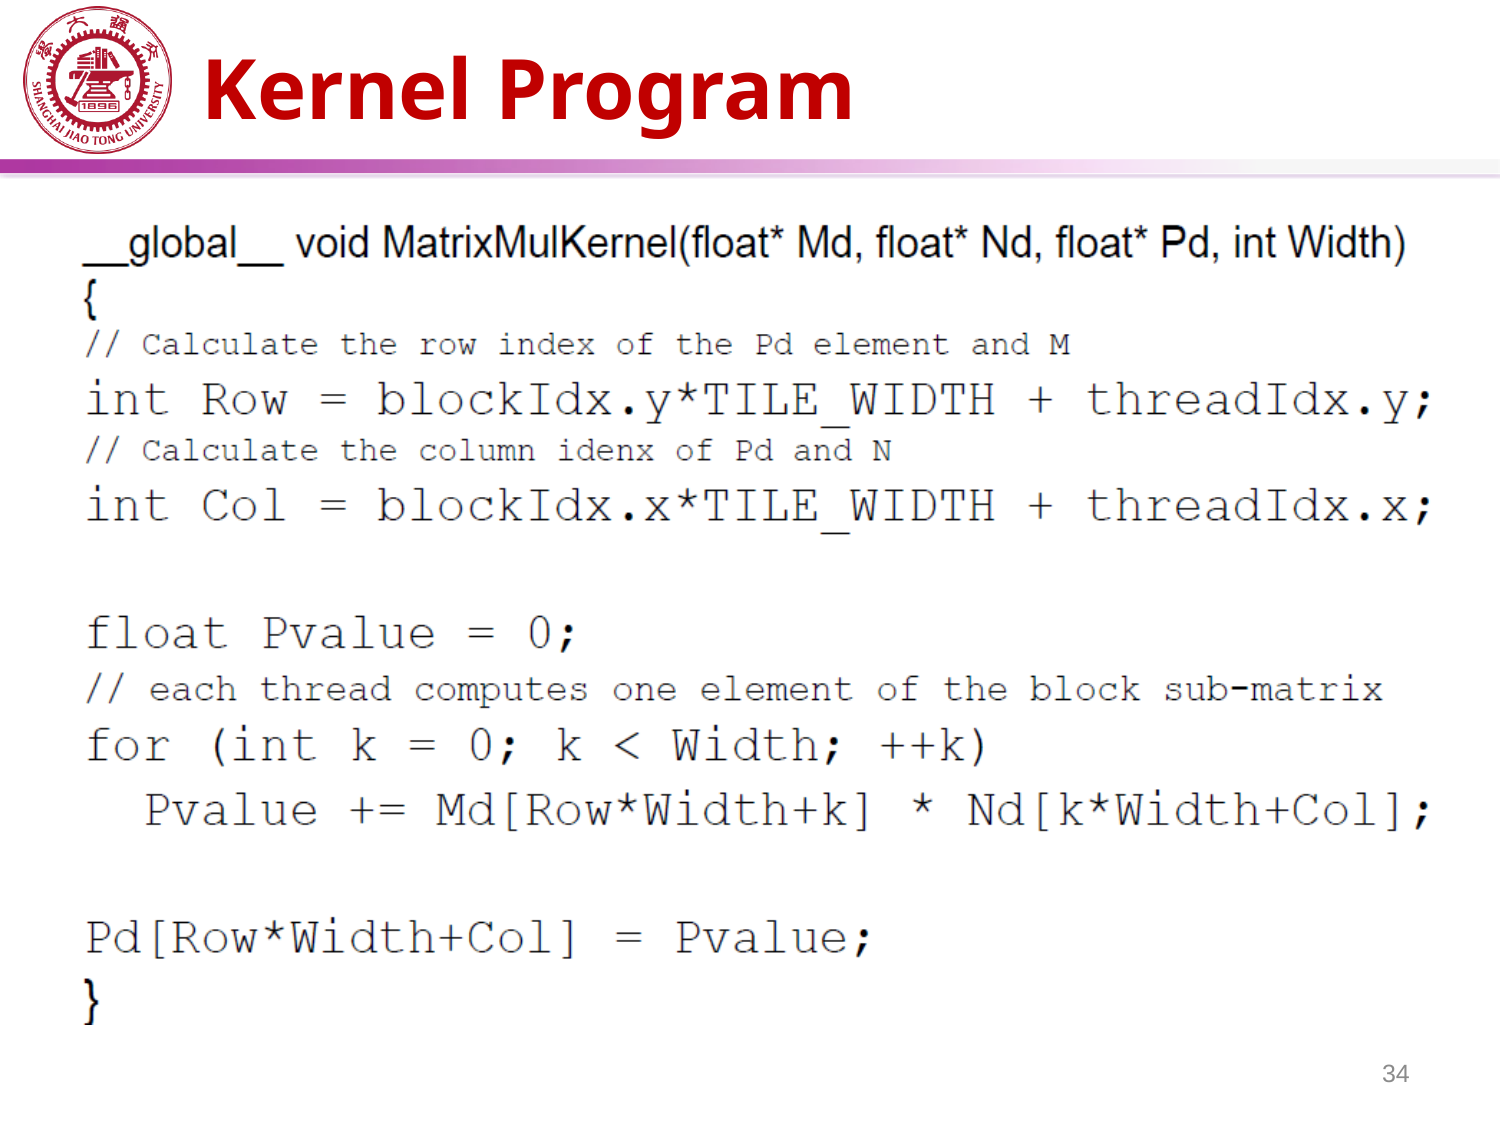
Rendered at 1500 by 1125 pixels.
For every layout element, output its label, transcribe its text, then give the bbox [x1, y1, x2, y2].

picture [0, 6, 1500, 179]
picture [62, 210, 1462, 1026]
slide_number 34 [1074, 1042, 1425, 1103]
title Kernel Program [186, 0, 1472, 172]
